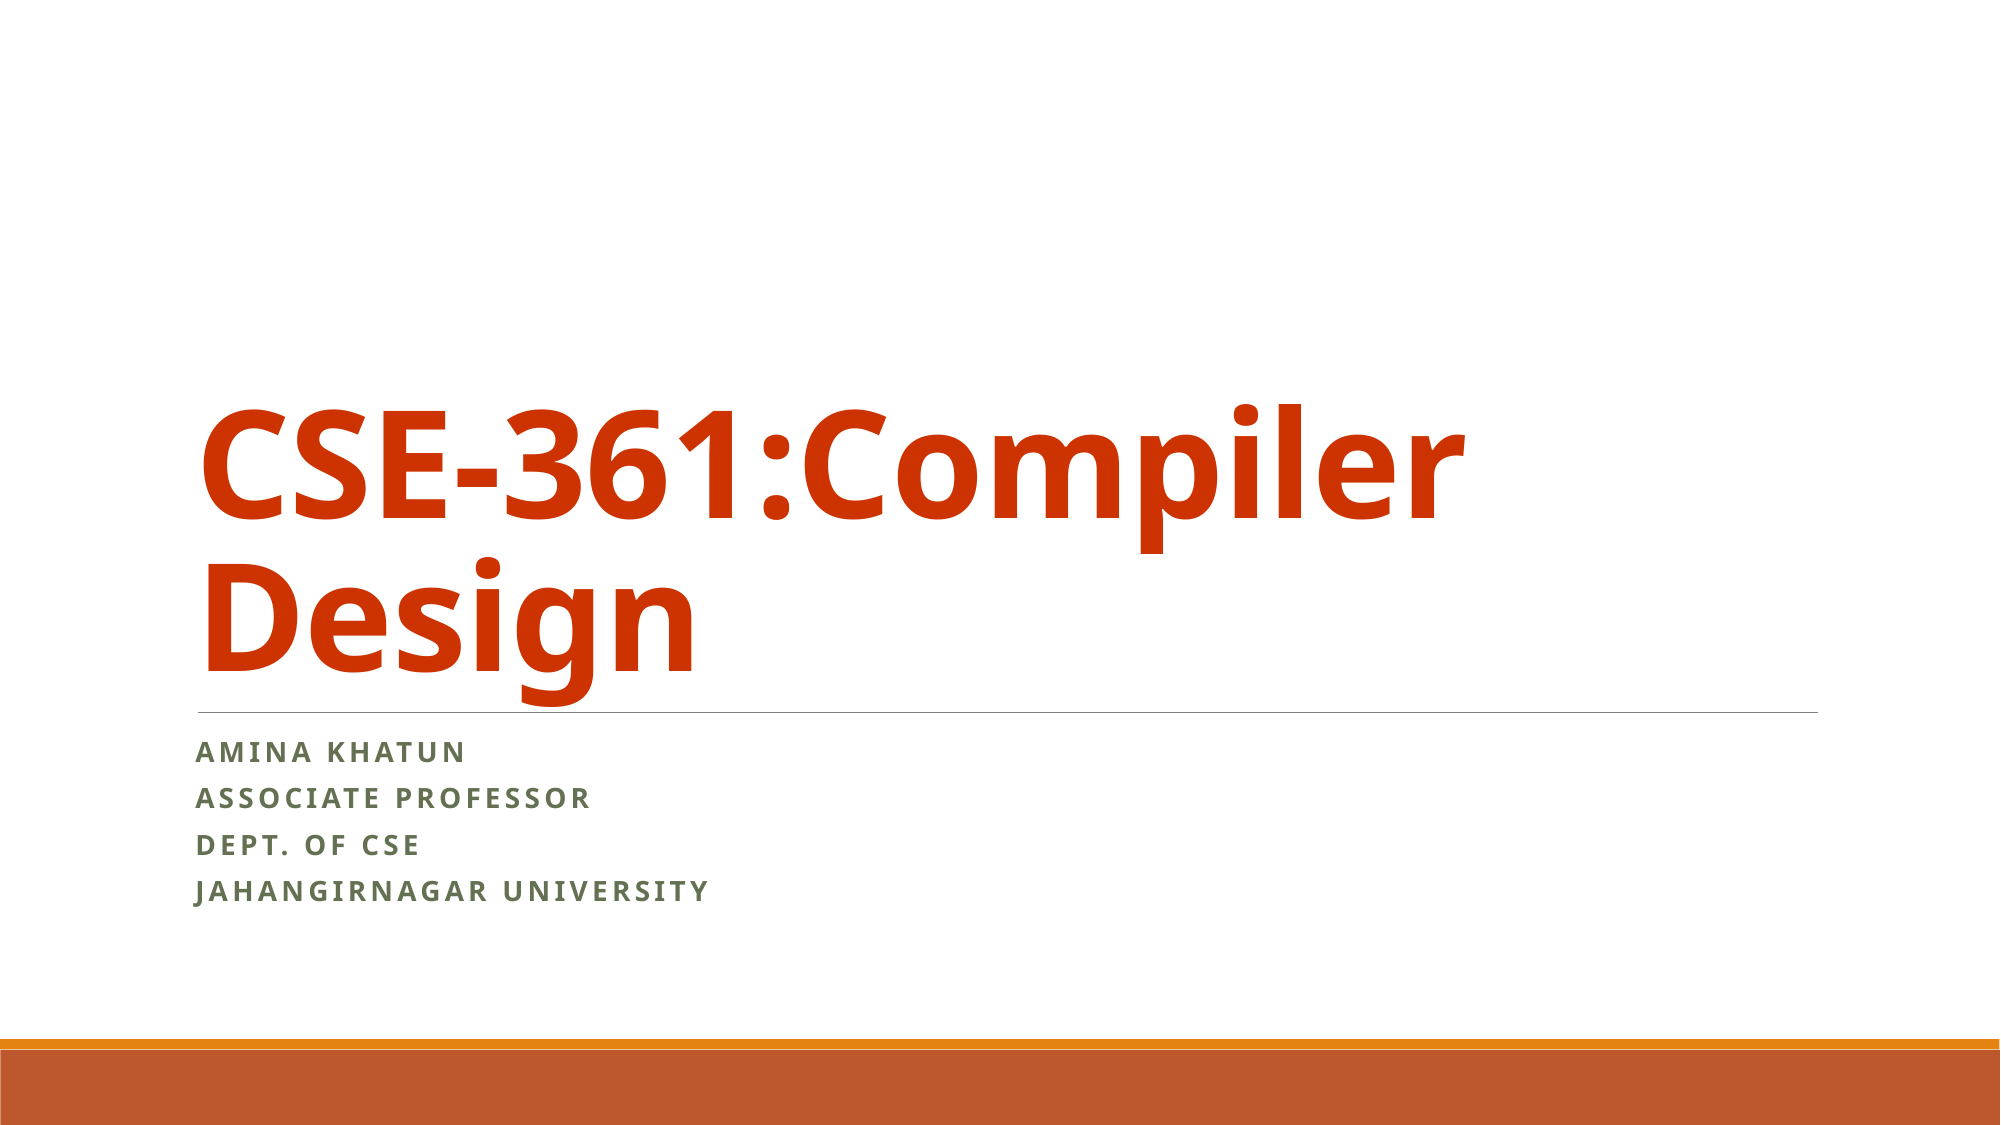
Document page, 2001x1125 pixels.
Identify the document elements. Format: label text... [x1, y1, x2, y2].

title CSE-361:Compiler Design [180, 124, 1830, 710]
subtitle Amina Khatun Associate Professor Dept. Of CSE Jahangirnagar University [180, 730, 1831, 919]
